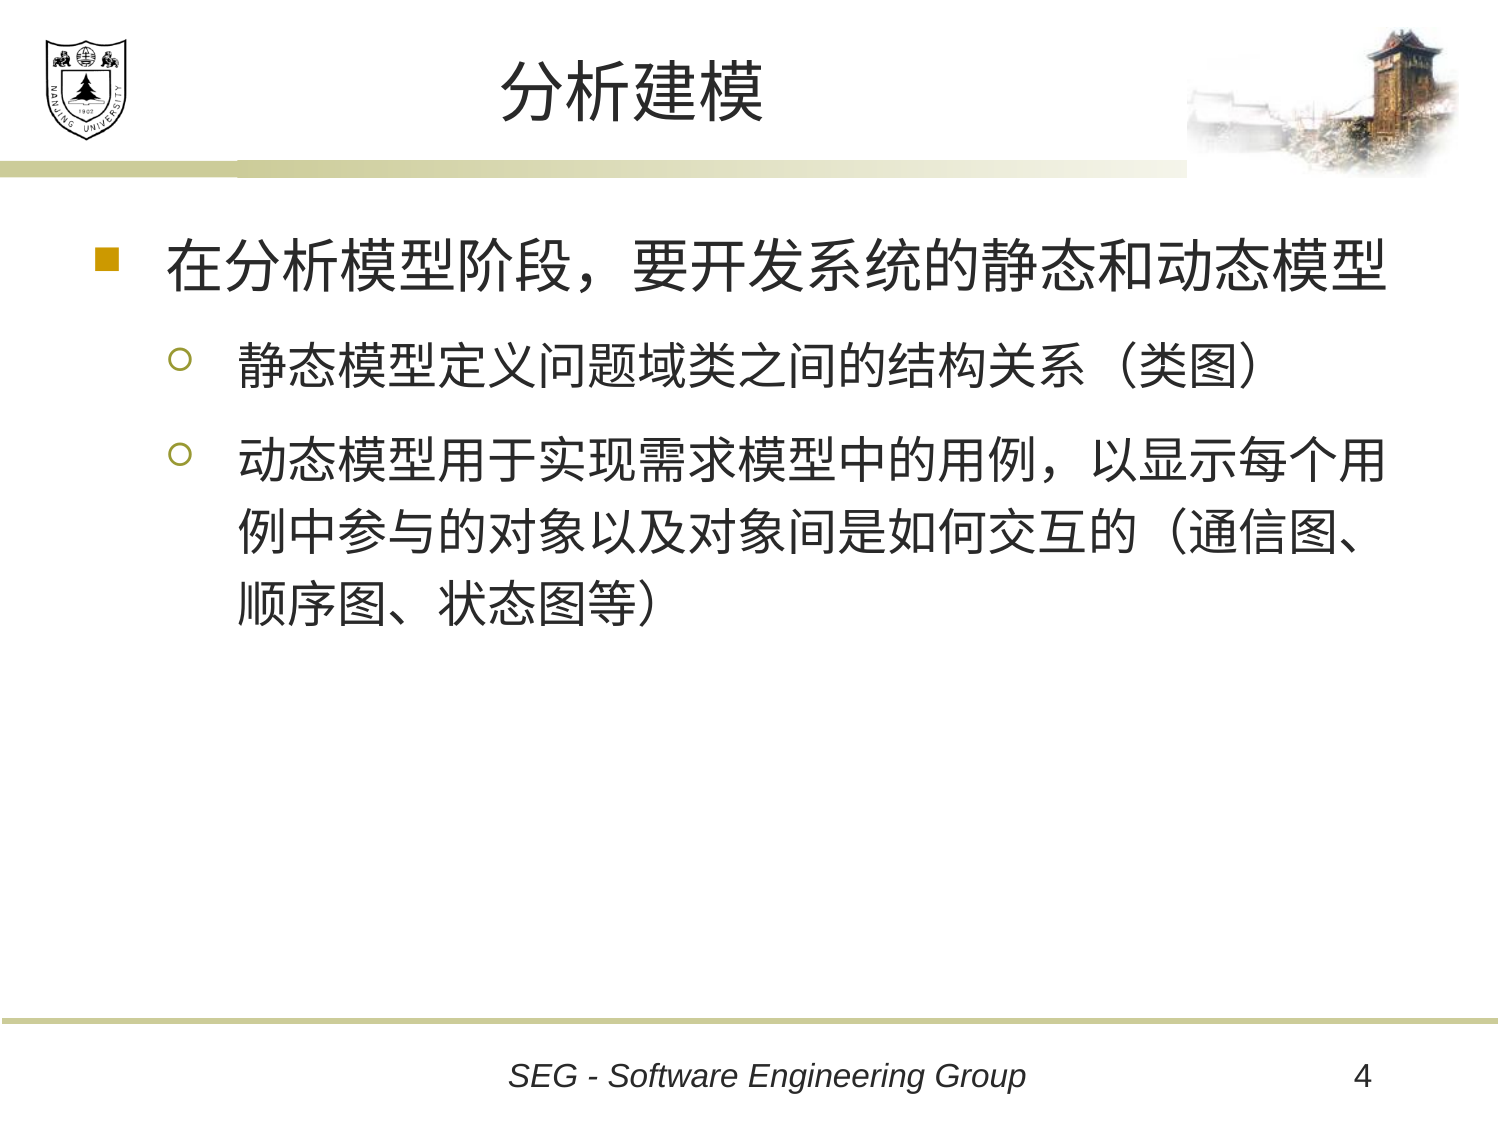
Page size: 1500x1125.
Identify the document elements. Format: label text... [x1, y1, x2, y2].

list 在分析模型阶段，要开发系统的静态和动态模型 静态模型定义问题域类之间的结构关系（类图） 动态模型用于实现需求模型中的用例，以显示每个用例中参与的对象以及对象间是如何交互的（通信图、顺序图、状态图等） [76, 208, 1413, 964]
footer SEG - Software Engineering Group [336, 1046, 1200, 1107]
title 分析建模 [171, 42, 1093, 138]
slide_number 4 [1234, 1046, 1388, 1107]
picture [1187, 27, 1459, 178]
picture [41, 36, 131, 143]
picture [2, 1018, 1498, 1024]
